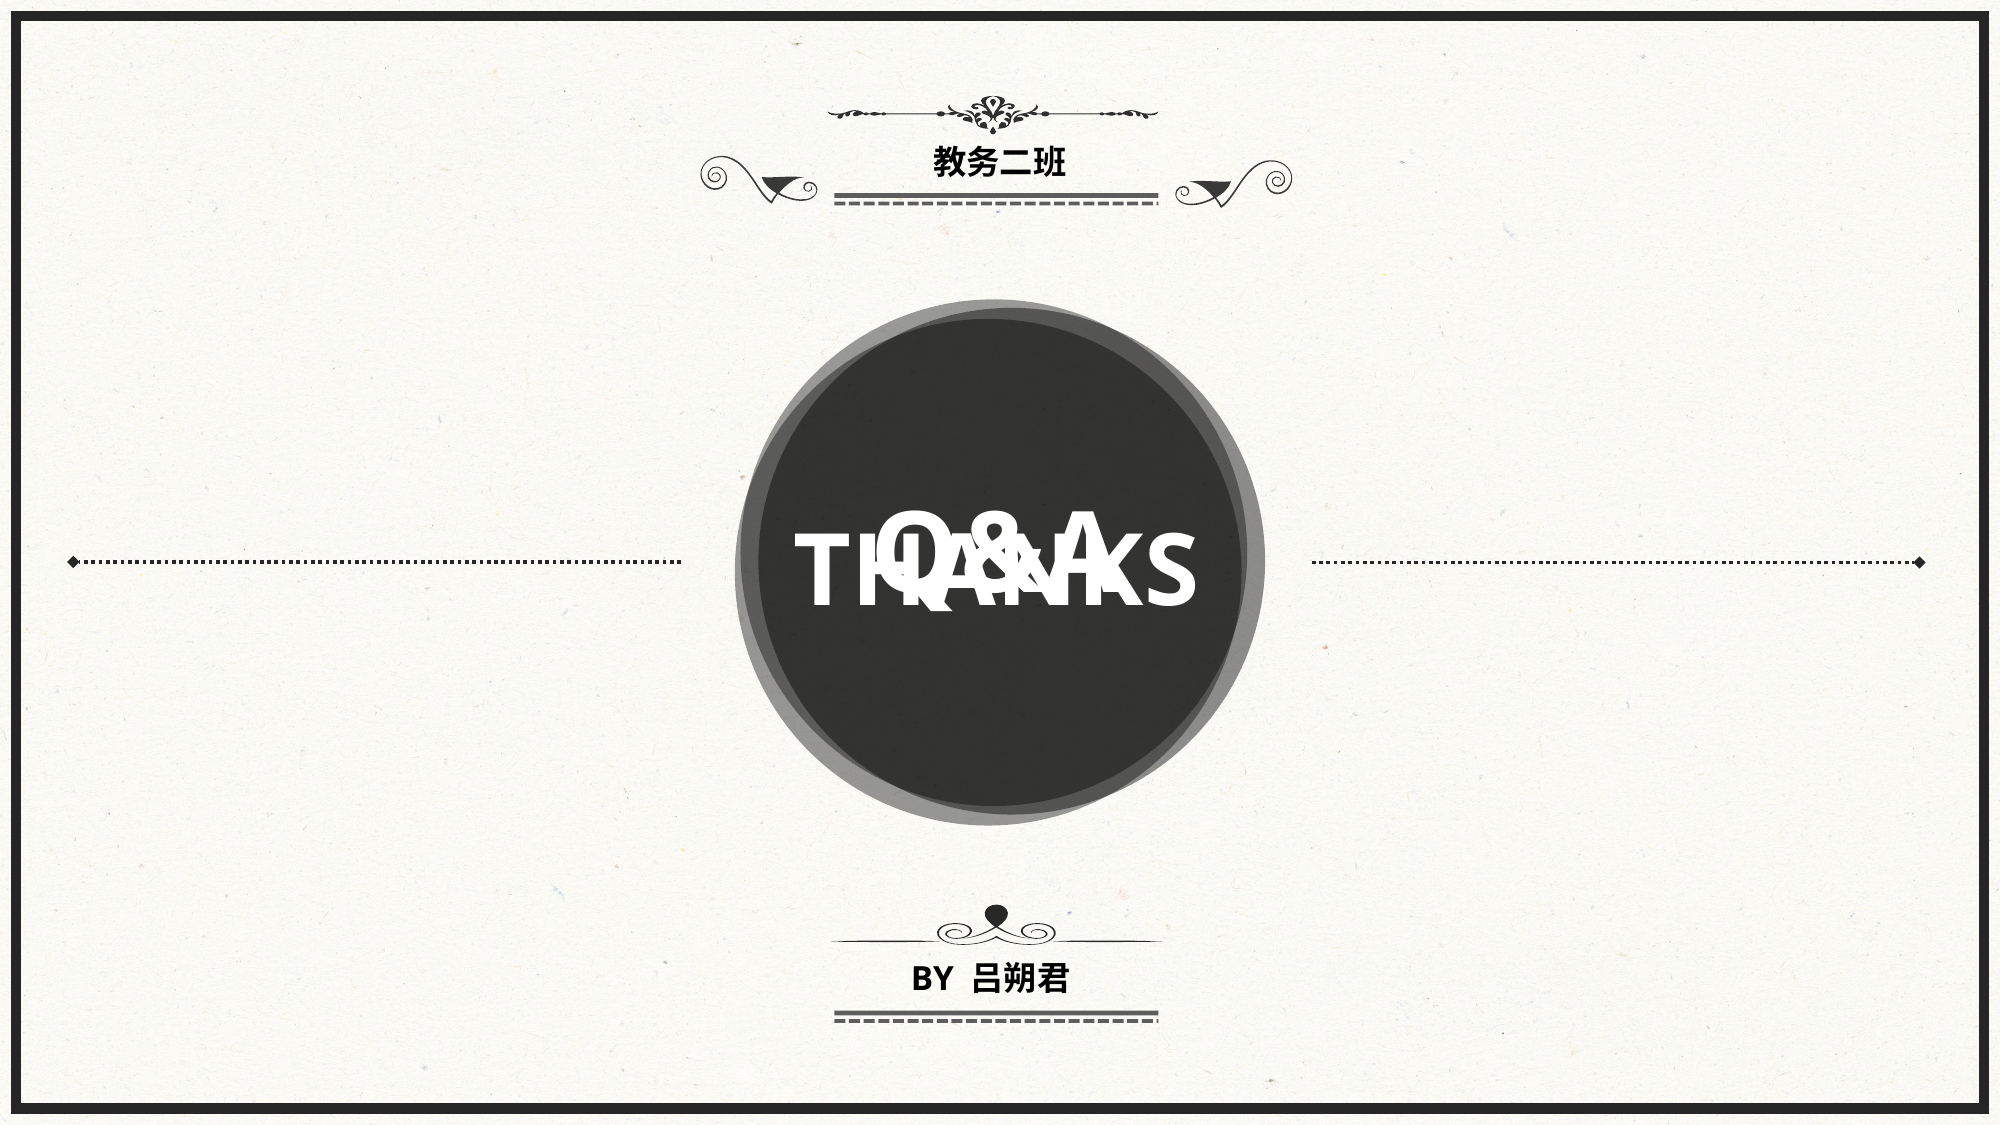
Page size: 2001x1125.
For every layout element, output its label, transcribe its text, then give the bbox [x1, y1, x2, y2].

text_box Q&A [1266, 472, 1447, 623]
text_box 教务二班 [857, 134, 1143, 189]
text_box [15, 15, 1985, 1109]
text_box [1175, 160, 1293, 208]
text_box BY 吕朔君 [848, 949, 1133, 1005]
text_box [834, 195, 1159, 204]
text_box [700, 155, 818, 204]
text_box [834, 1012, 1159, 1021]
text_box Q&A [546, 472, 734, 623]
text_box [830, 901, 1162, 948]
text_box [734, 299, 1266, 826]
